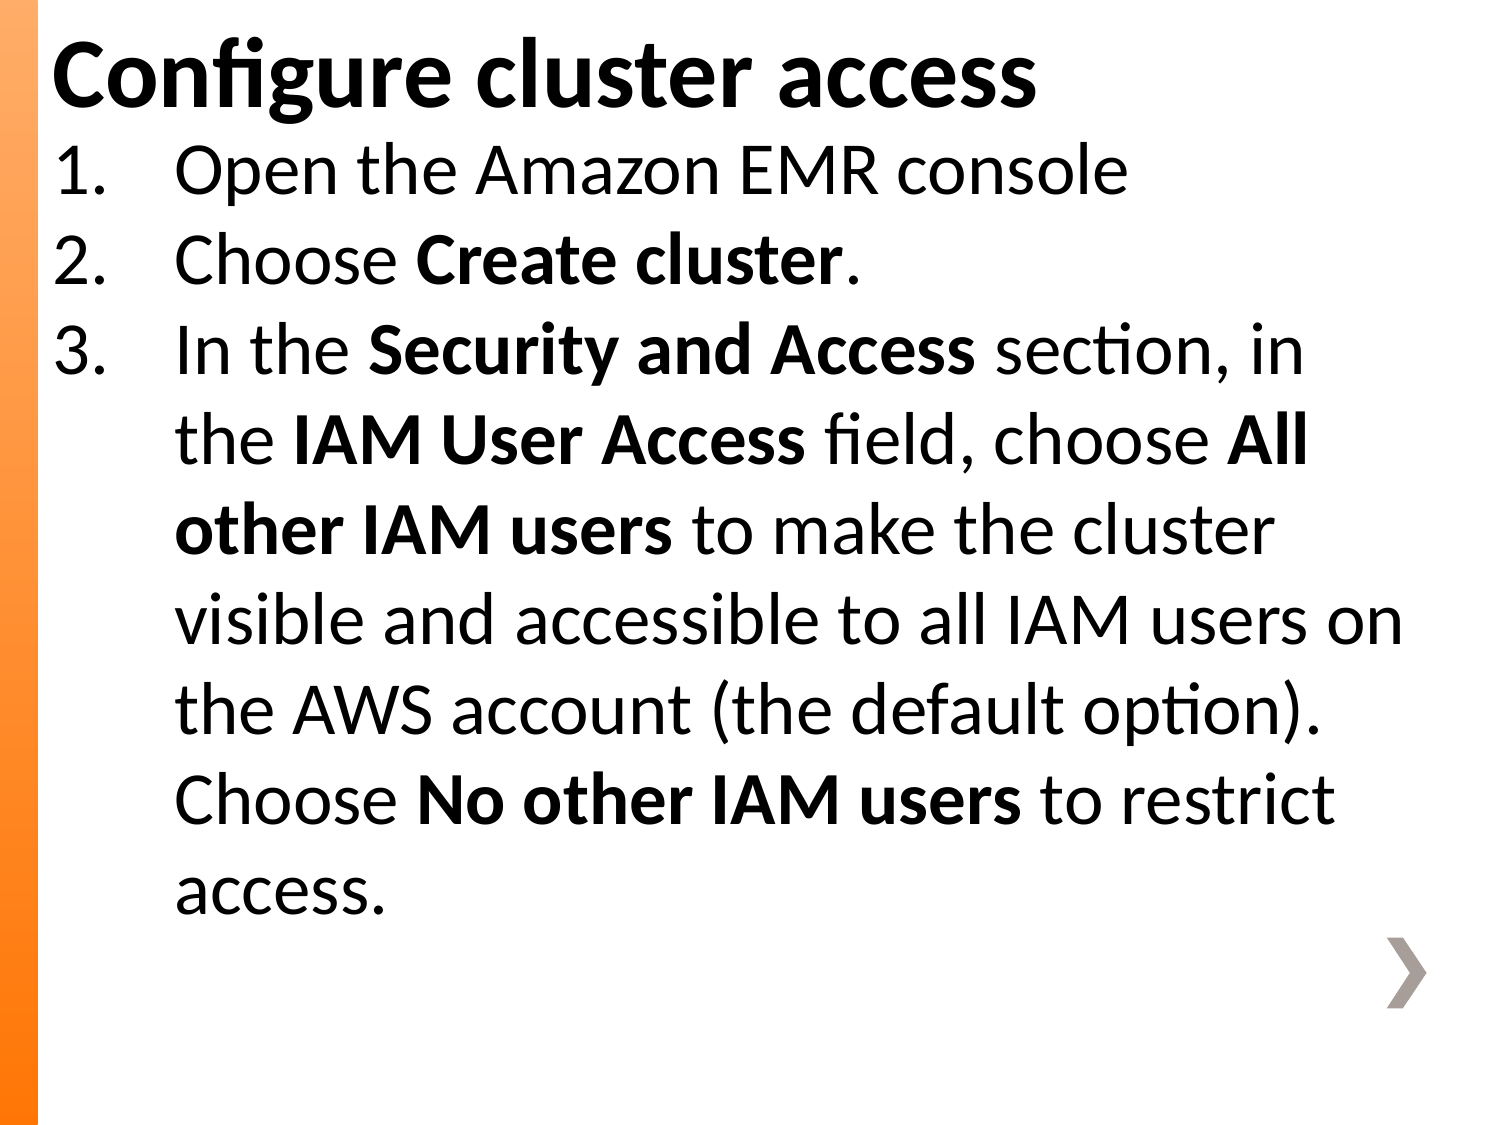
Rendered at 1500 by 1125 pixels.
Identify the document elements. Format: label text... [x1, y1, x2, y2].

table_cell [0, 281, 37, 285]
text_box Open the Amazon EMR console Choose Create cluster. In the Security and Access section, in the IAM User Access field, choose All other IAM users to make the cluster visible and accessible to all IAM users on the AWS account (the default option). Choose No other IAM users to restrict access. [37, 112, 1500, 1113]
text_box Configure cluster access [37, 0, 1500, 112]
